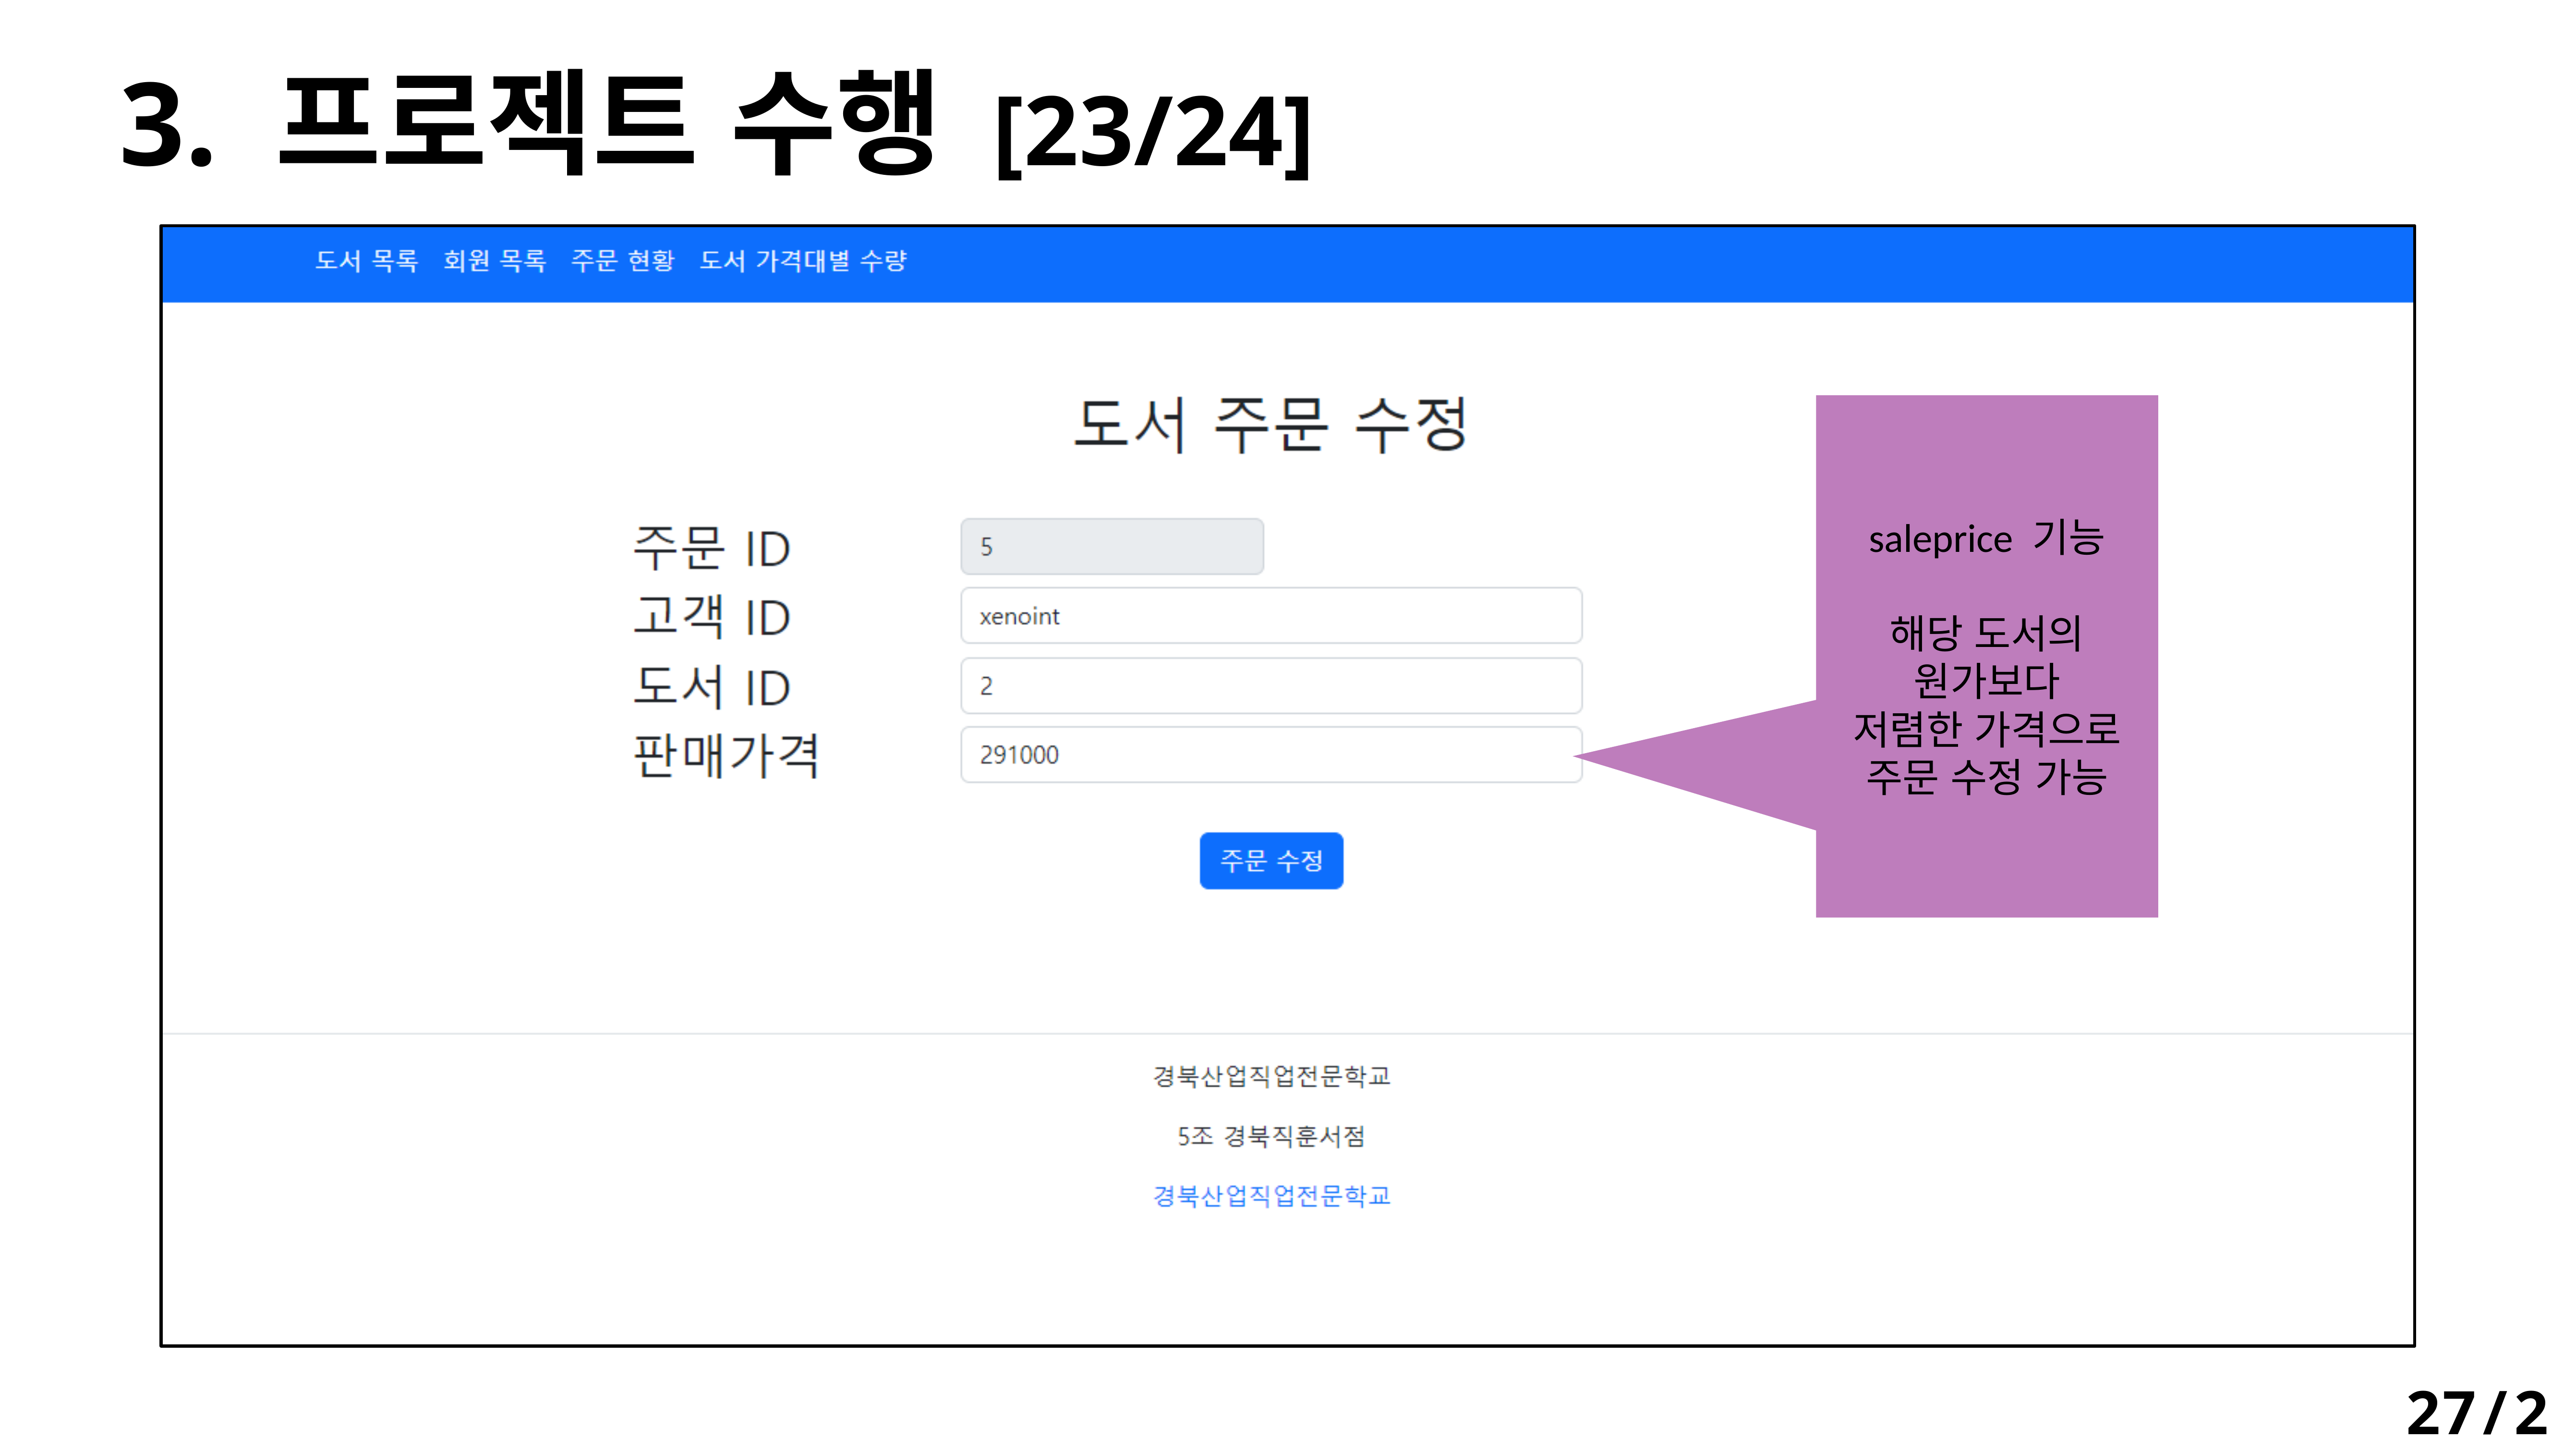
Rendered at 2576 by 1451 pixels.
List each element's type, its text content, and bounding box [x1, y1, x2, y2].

text_box 3. 프로젝트 수행 [23/24] [0, 50, 2576, 189]
text_box 27/29 [2398, 1370, 2576, 1451]
picture [162, 227, 2414, 1345]
